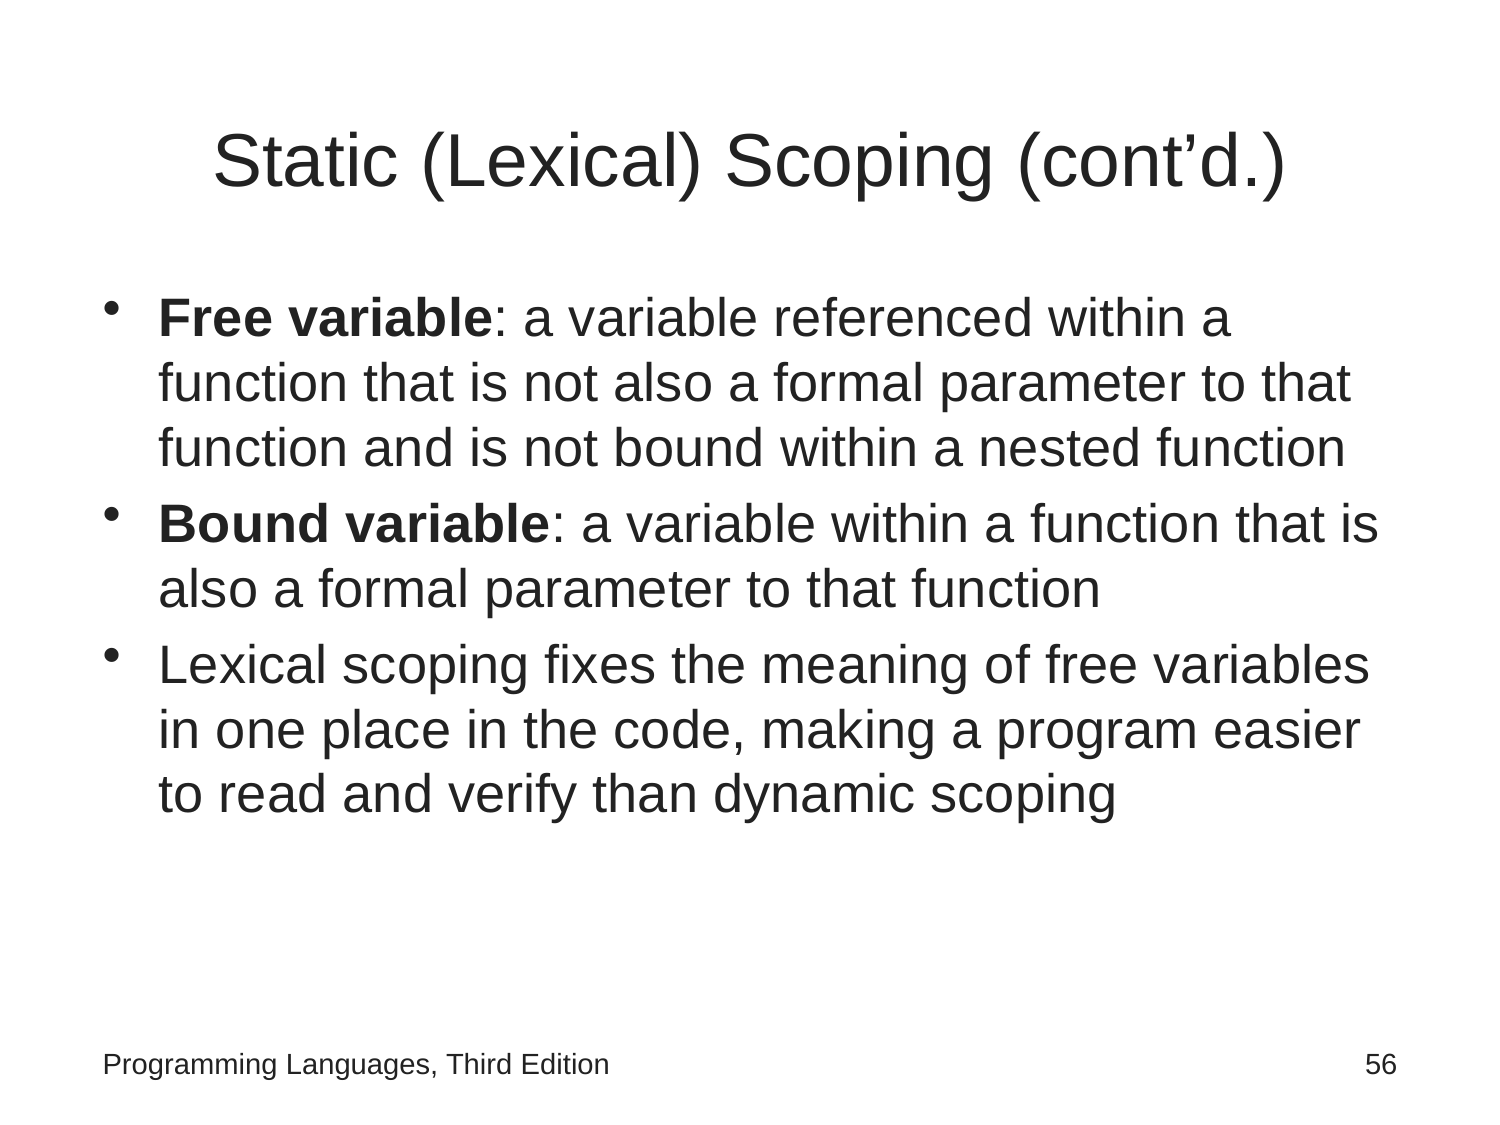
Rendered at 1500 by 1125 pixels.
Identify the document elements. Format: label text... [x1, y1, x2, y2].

list Free variable: a variable referenced within a function that is not also a formal parameter to that function and is not bound within a nested function Bound variable: a variable within a function that is also a formal parameter to that function Lexical scoping fixes the meaning of free variables in one place in the code, making a program easier to read and verify than dynamic scoping [87, 275, 1413, 1025]
title Static (Lexical) Scoping (cont’d.) [87, 62, 1413, 250]
footer Programming Languages, Third Edition [87, 1037, 1051, 1101]
slide_number 56 [1074, 1037, 1413, 1101]
